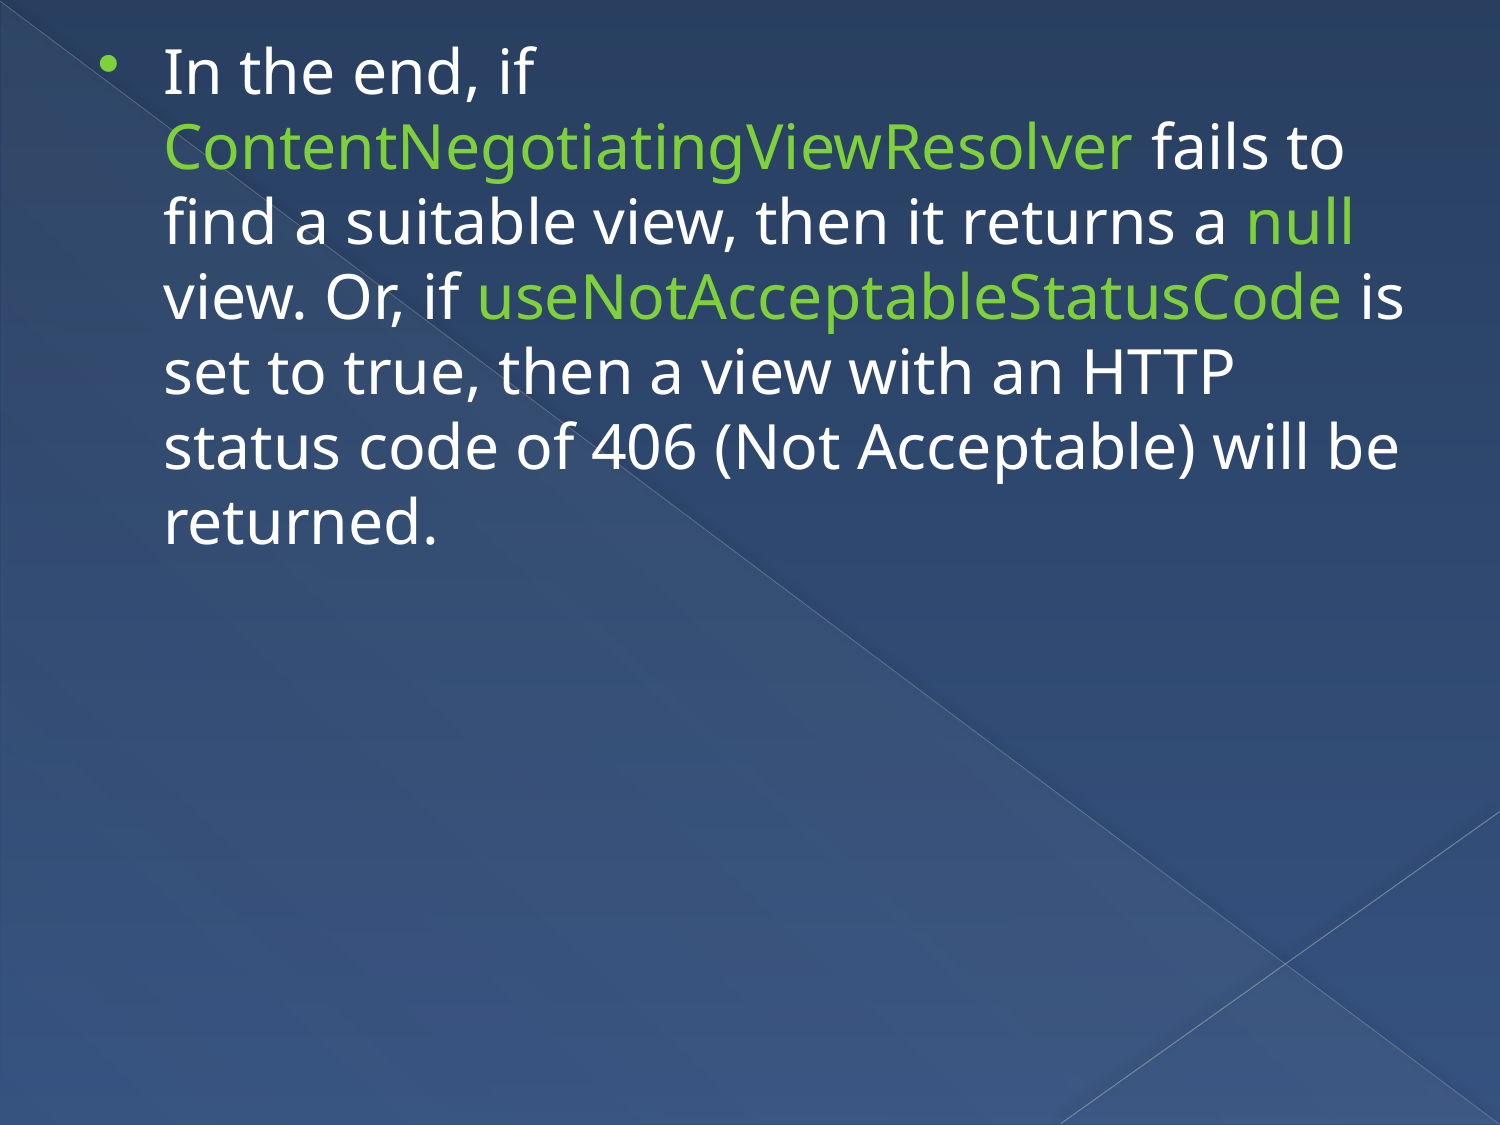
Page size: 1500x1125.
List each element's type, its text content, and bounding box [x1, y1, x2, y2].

list In the end, if ContentNegotiatingViewResolver fails to find a suitable view, then it returns a null view. Or, if useNotAcceptableStatusCode is set to true, then a view with an HTTP status code of 406 (Not Acceptable) will be returned. [75, 24, 1425, 1059]
